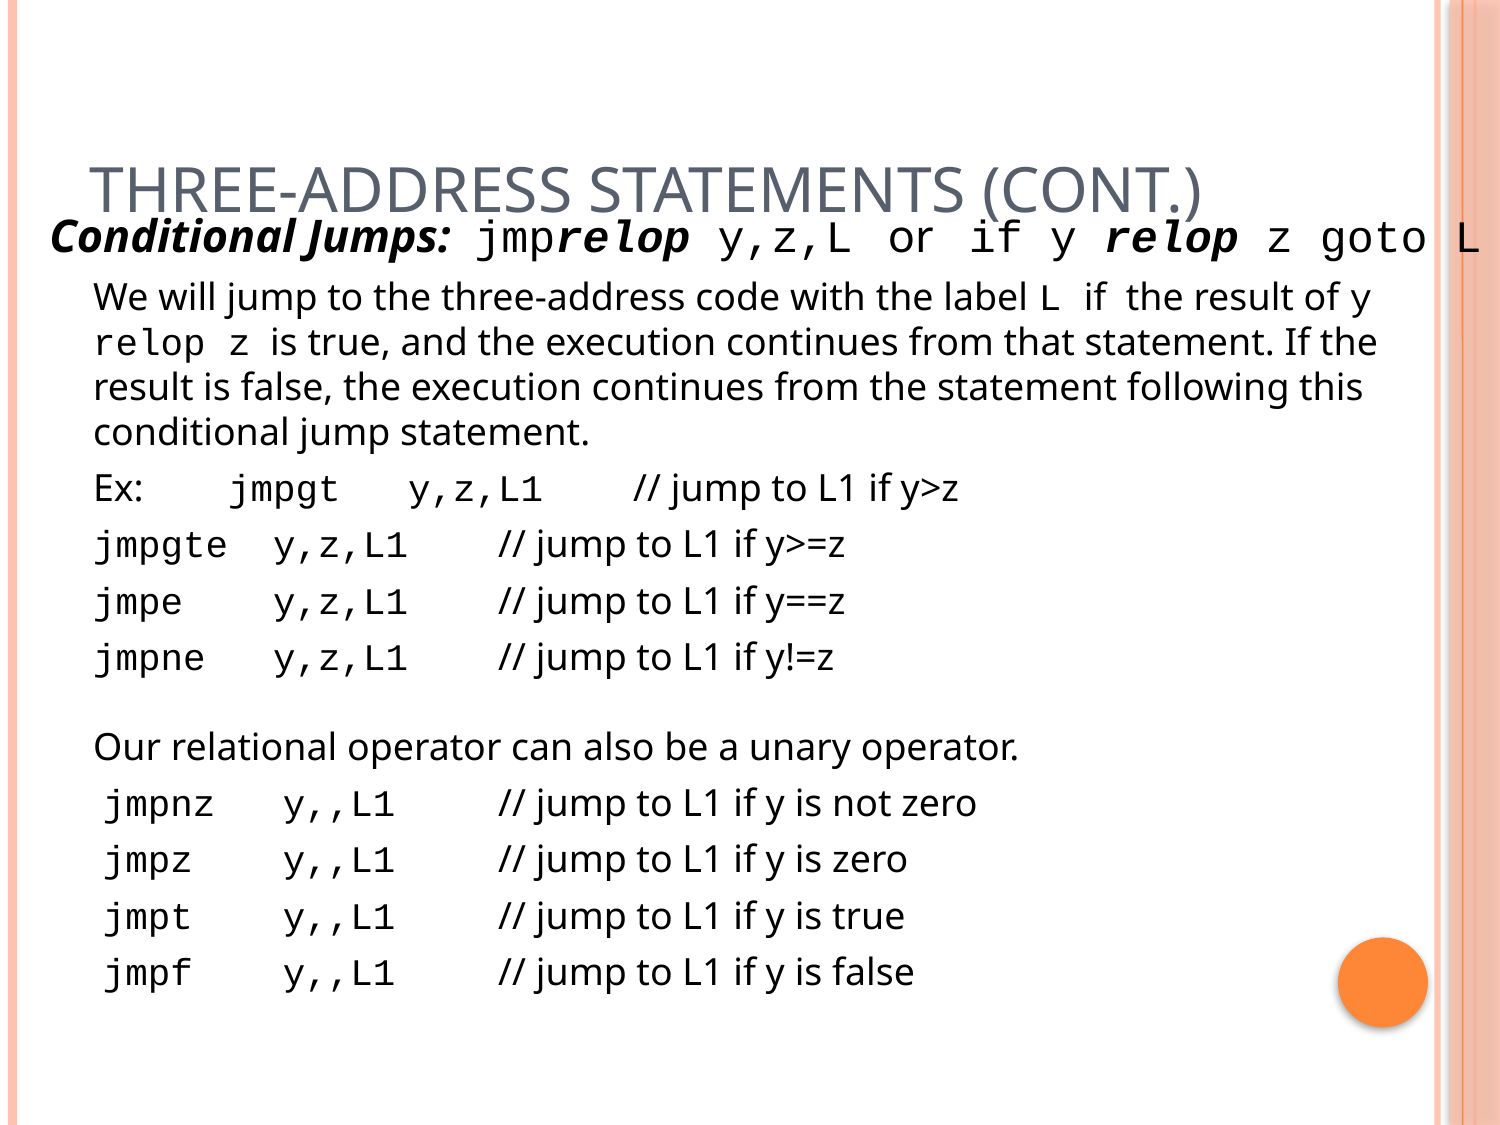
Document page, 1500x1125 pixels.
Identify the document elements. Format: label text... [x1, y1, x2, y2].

slide_number 65 [1153, 1062, 1467, 1100]
title Three-Address Statements (cont.) [75, 45, 1300, 200]
list Conditional Jumps: jmprelop y,z,L or if y relop z goto L We will jump to the three-address code with the label L if the result of y relop z is true, and the execution continues from that statement. If the result is false, the execution continues from the statement following this conditional jump statement. Ex: jmpgt y,z,L1 // jump to L1 if y>z jmpgte y,z,L1 // jump to L1 if y>=z jmpe y,z,L1 // jump to L1 if y==z jmpne y,z,L1 // jump to L1 if y!=z Our relational operator can also be a unary operator. jmpnz y,,L1 // jump to L1 if y is not zero jmpz y,,L1 // jump to L1 if y is zero jmpt y,,L1 // jump to L1 if y is true jmpf y,,L1 // jump to L1 if y is false [34, 200, 1500, 1038]
